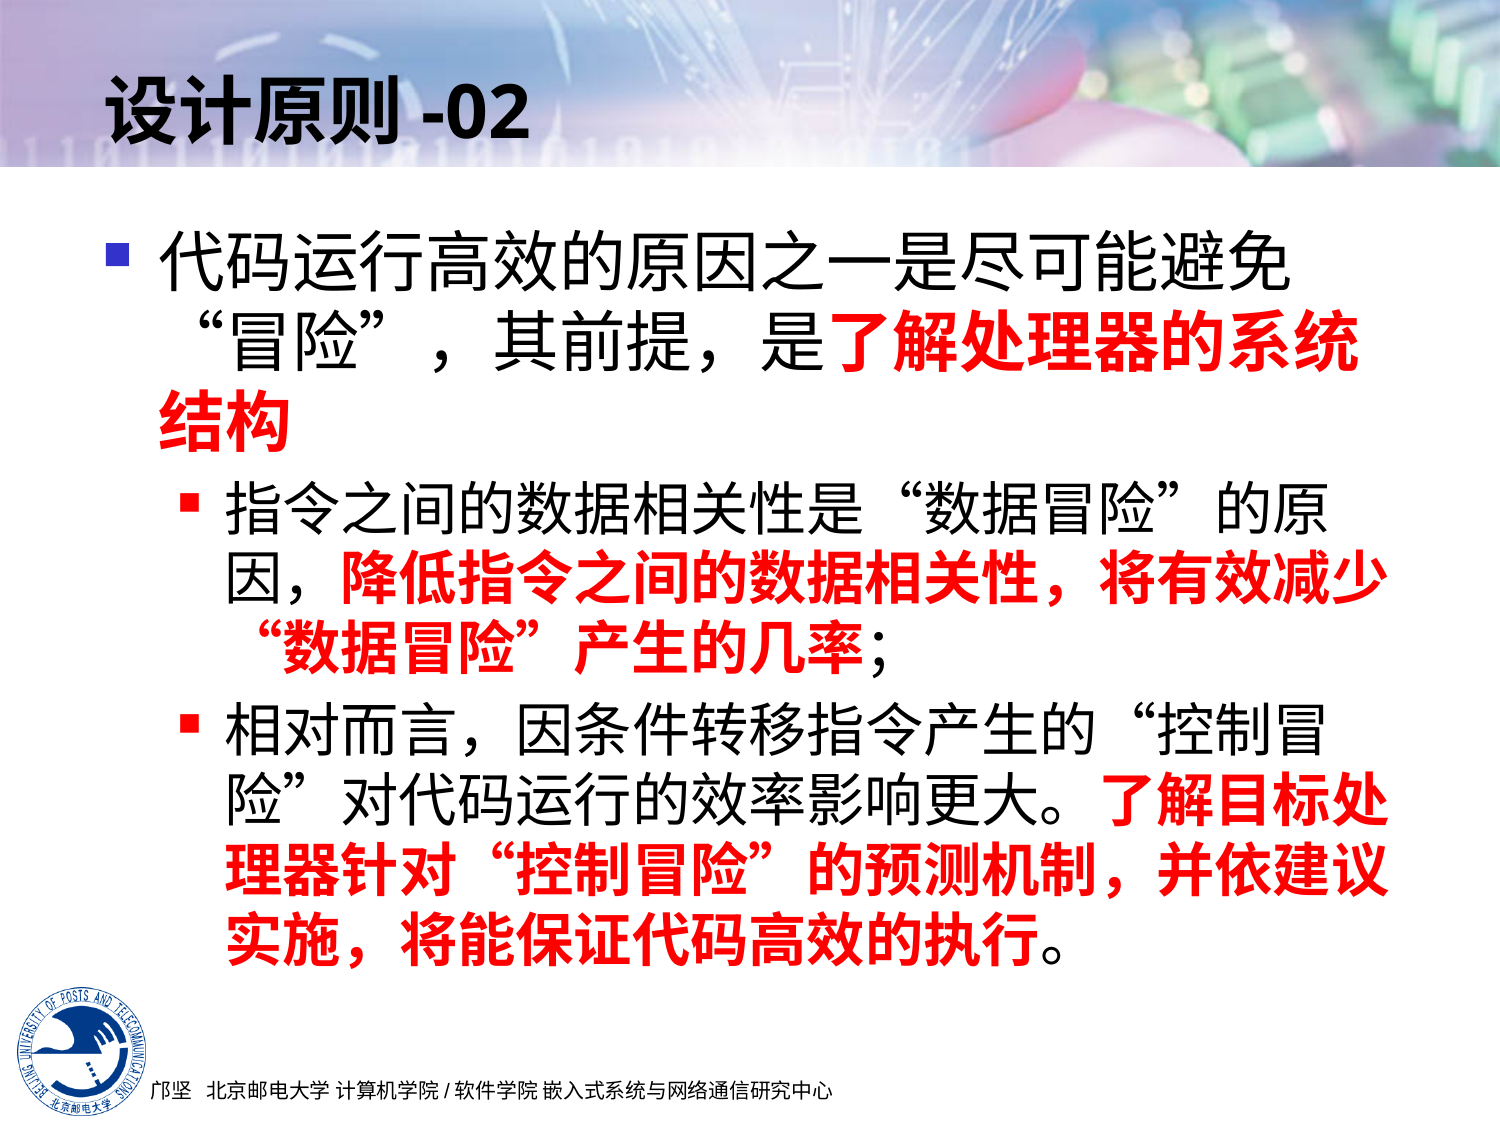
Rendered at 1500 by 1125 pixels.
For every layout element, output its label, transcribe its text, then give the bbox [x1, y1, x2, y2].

picture [0, 0, 1500, 167]
title 设计原则-02 [88, 48, 1500, 161]
list 代码运行高效的原因之一是尽可能避免“冒险”，其前提，是了解处理器的系统结构 指令之间的数据相关性是“数据冒险”的原因，降低指令之间的数据相关性，将有效减少“数据冒险”产生的几率； 相对而言，因条件转移指令产生的“控制冒险”对代码运行的效率影响更大。了解目标处理器针对“控制冒险”的预测机制，并依建议实施，将能保证代码高效的执行。 [87, 212, 1413, 1012]
picture [17, 987, 146, 1116]
